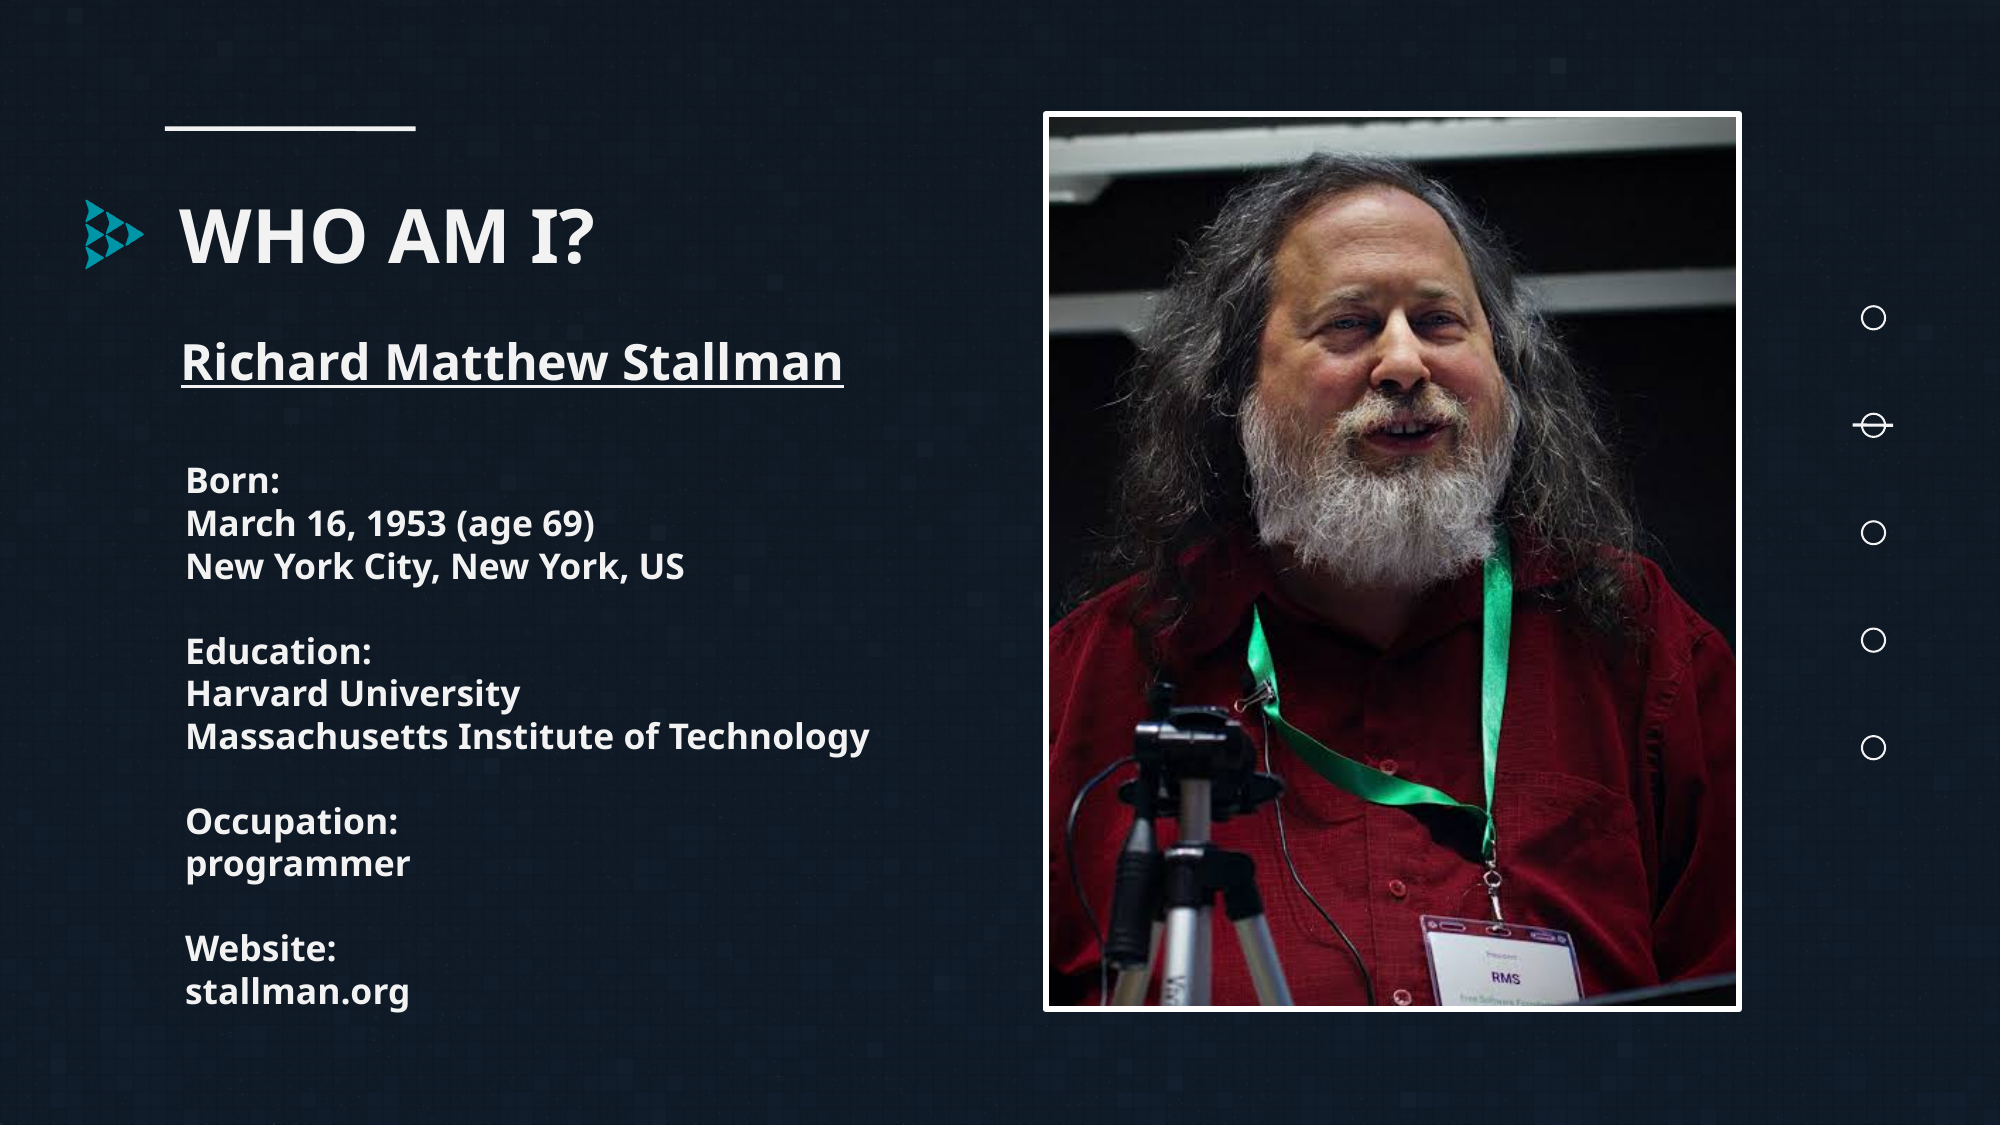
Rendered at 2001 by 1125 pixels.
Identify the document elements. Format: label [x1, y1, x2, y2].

picture [0, 0, 2000, 1125]
text_box [79, 197, 146, 271]
